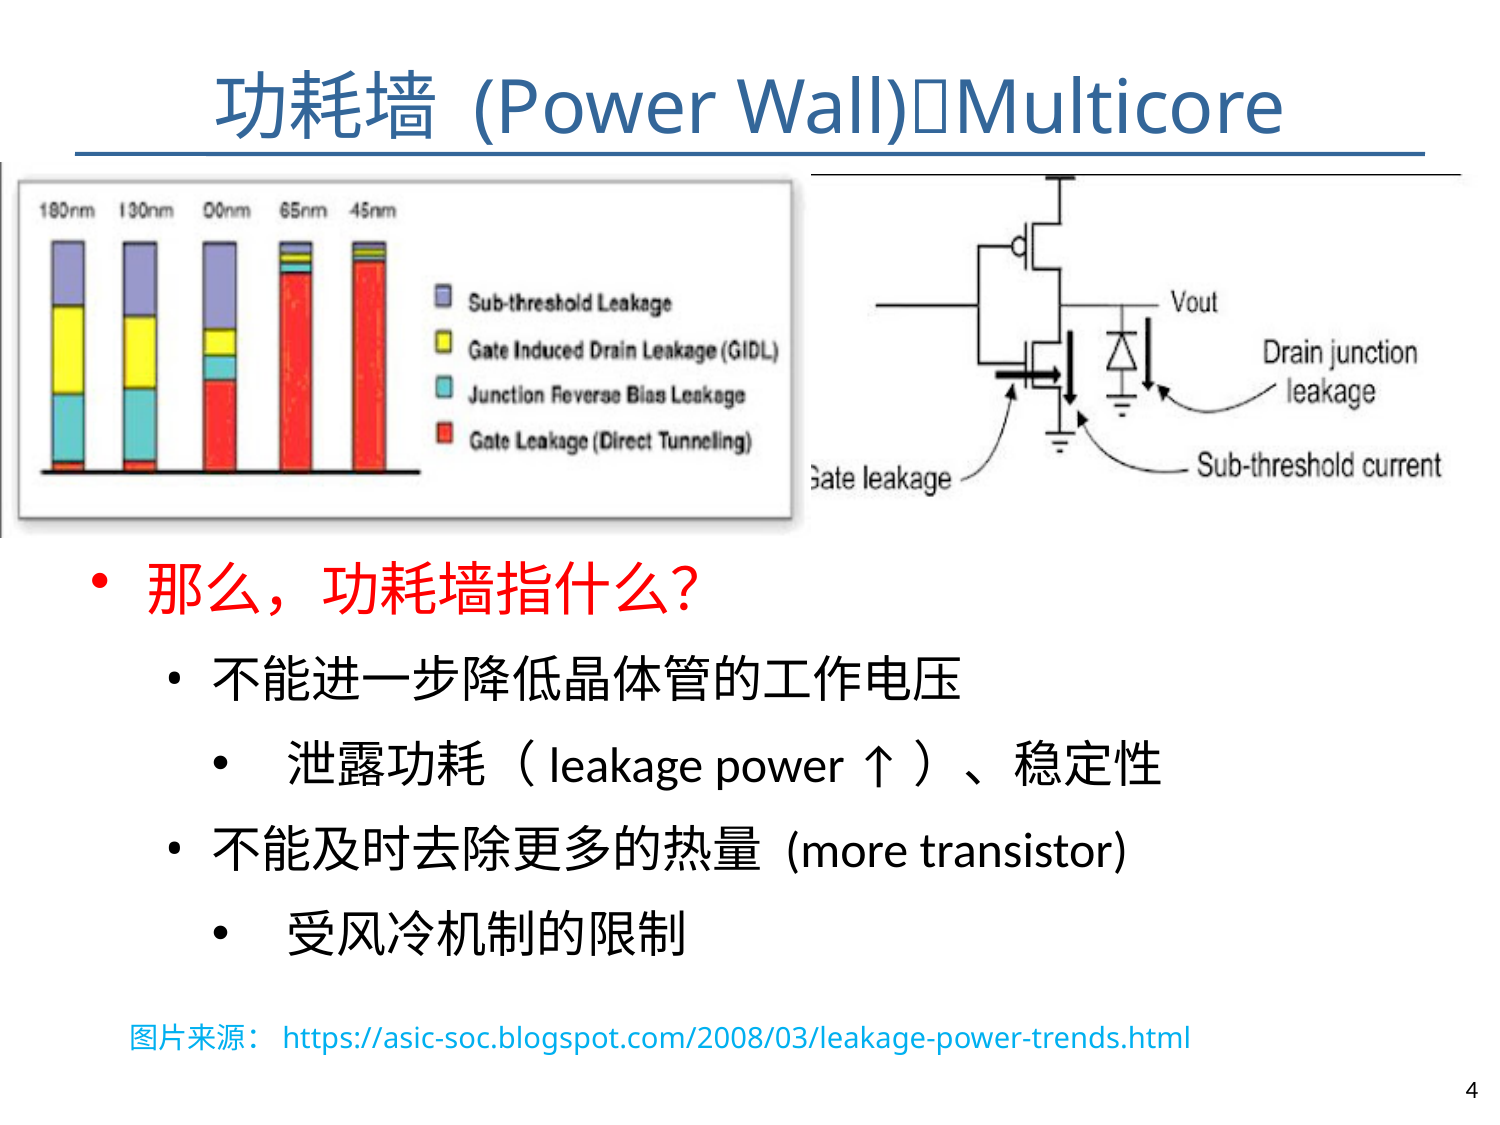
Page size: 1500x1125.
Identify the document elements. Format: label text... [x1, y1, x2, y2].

slide_number 4 [1424, 1065, 1496, 1101]
picture [0, 162, 1479, 538]
list Power = capacitance * voltage2 * frequency 这是是指：Dynamic Power 减少电压可以明显降低功耗 更好的制冷技术可以支持更高的主频 那么，功耗墙指什么？ 不能进一步降低晶体管的工作电压 泄露功耗（leakage power ↑）、稳定性 不能及时去除更多的热量 (more transistor) 受风冷机制的限制 [75, 539, 1425, 1038]
text_box 图片来源：https://asic-soc.blogspot.com/2008/03/leakage-power-trends.html [114, 1012, 1207, 1062]
title 功耗墙 (Power Wall)Multicore [75, 45, 1425, 163]
